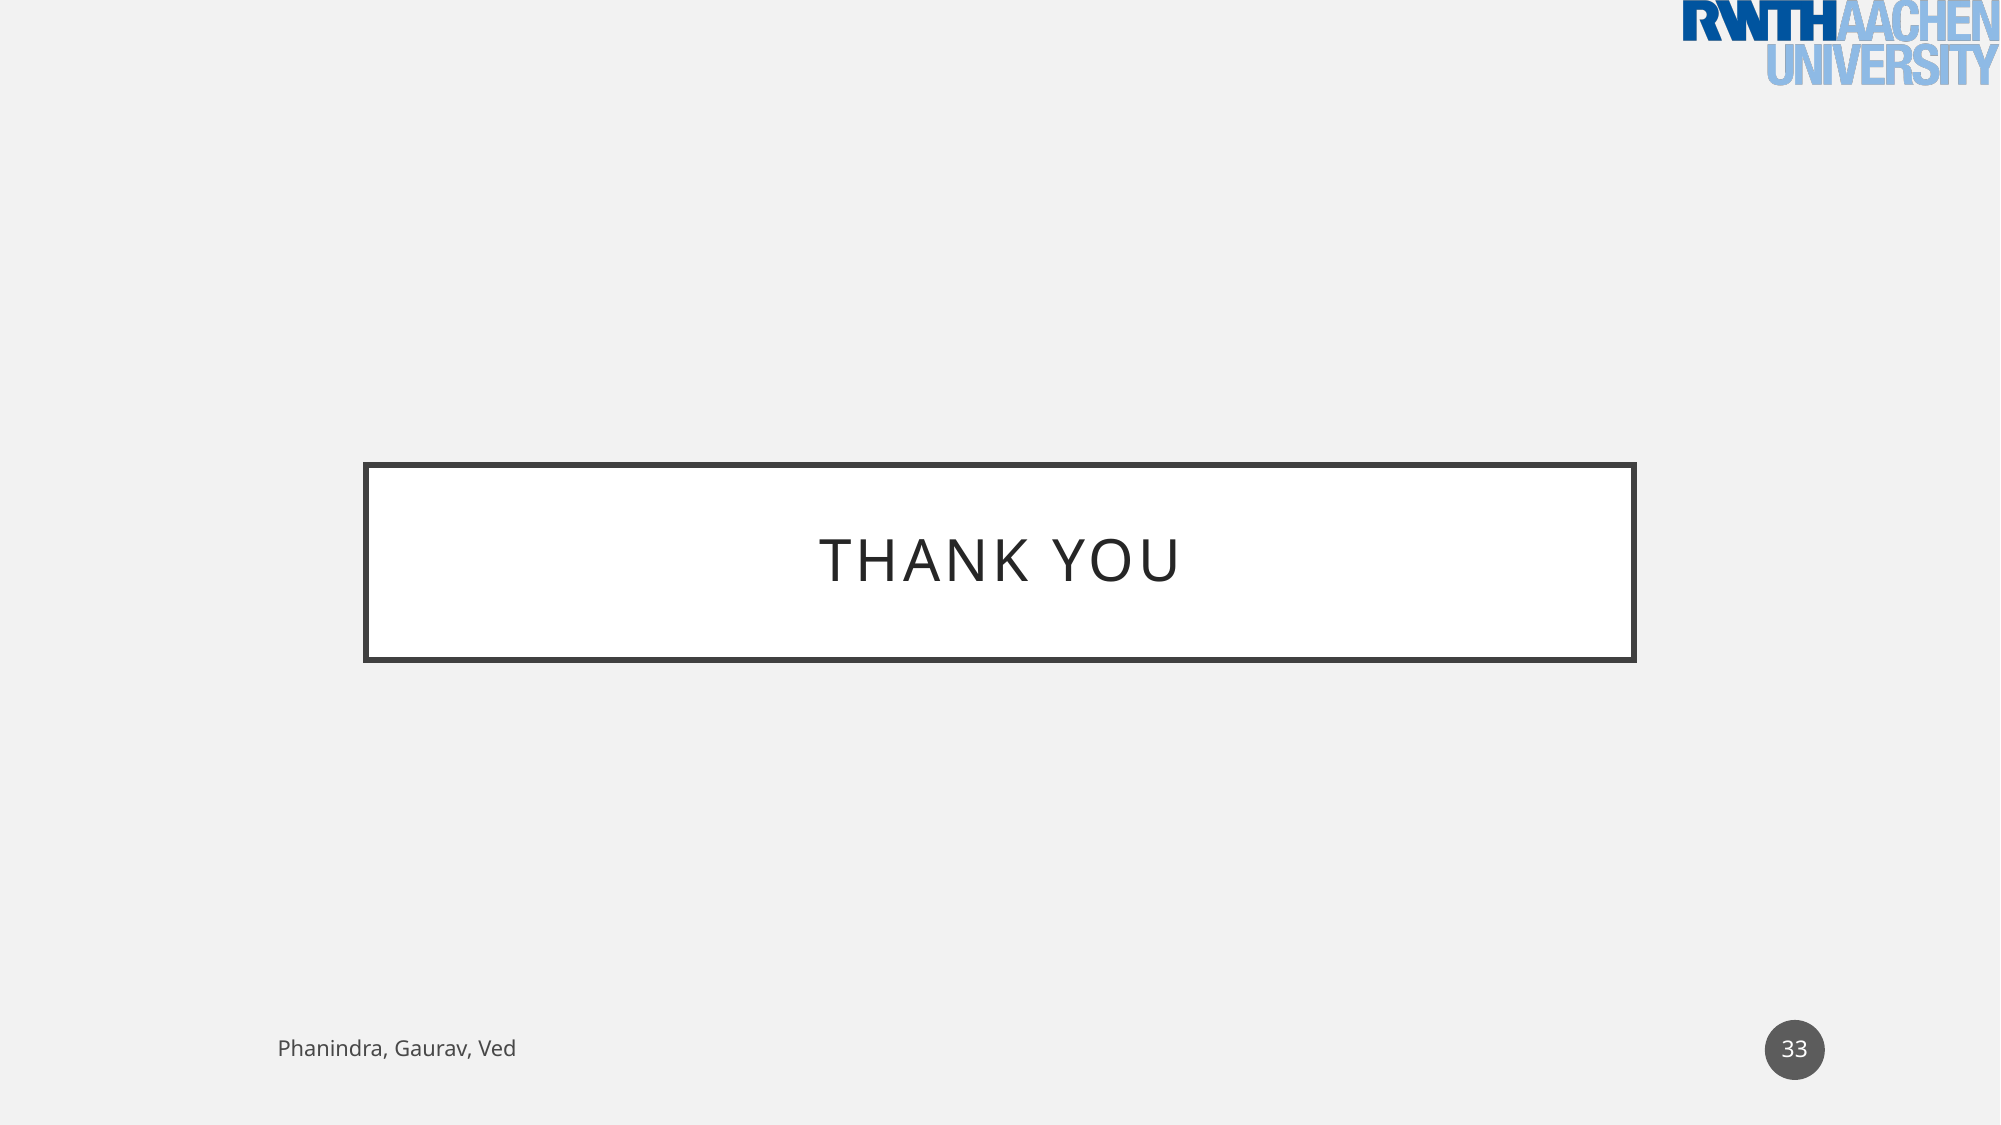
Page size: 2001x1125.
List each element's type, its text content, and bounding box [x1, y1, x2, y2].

picture [1682, 0, 2000, 86]
slide_number 33 [1764, 1019, 1825, 1080]
footer Phanindra, Gaurav, Ved [262, 1023, 1231, 1076]
title Thank you [363, 462, 1637, 663]
